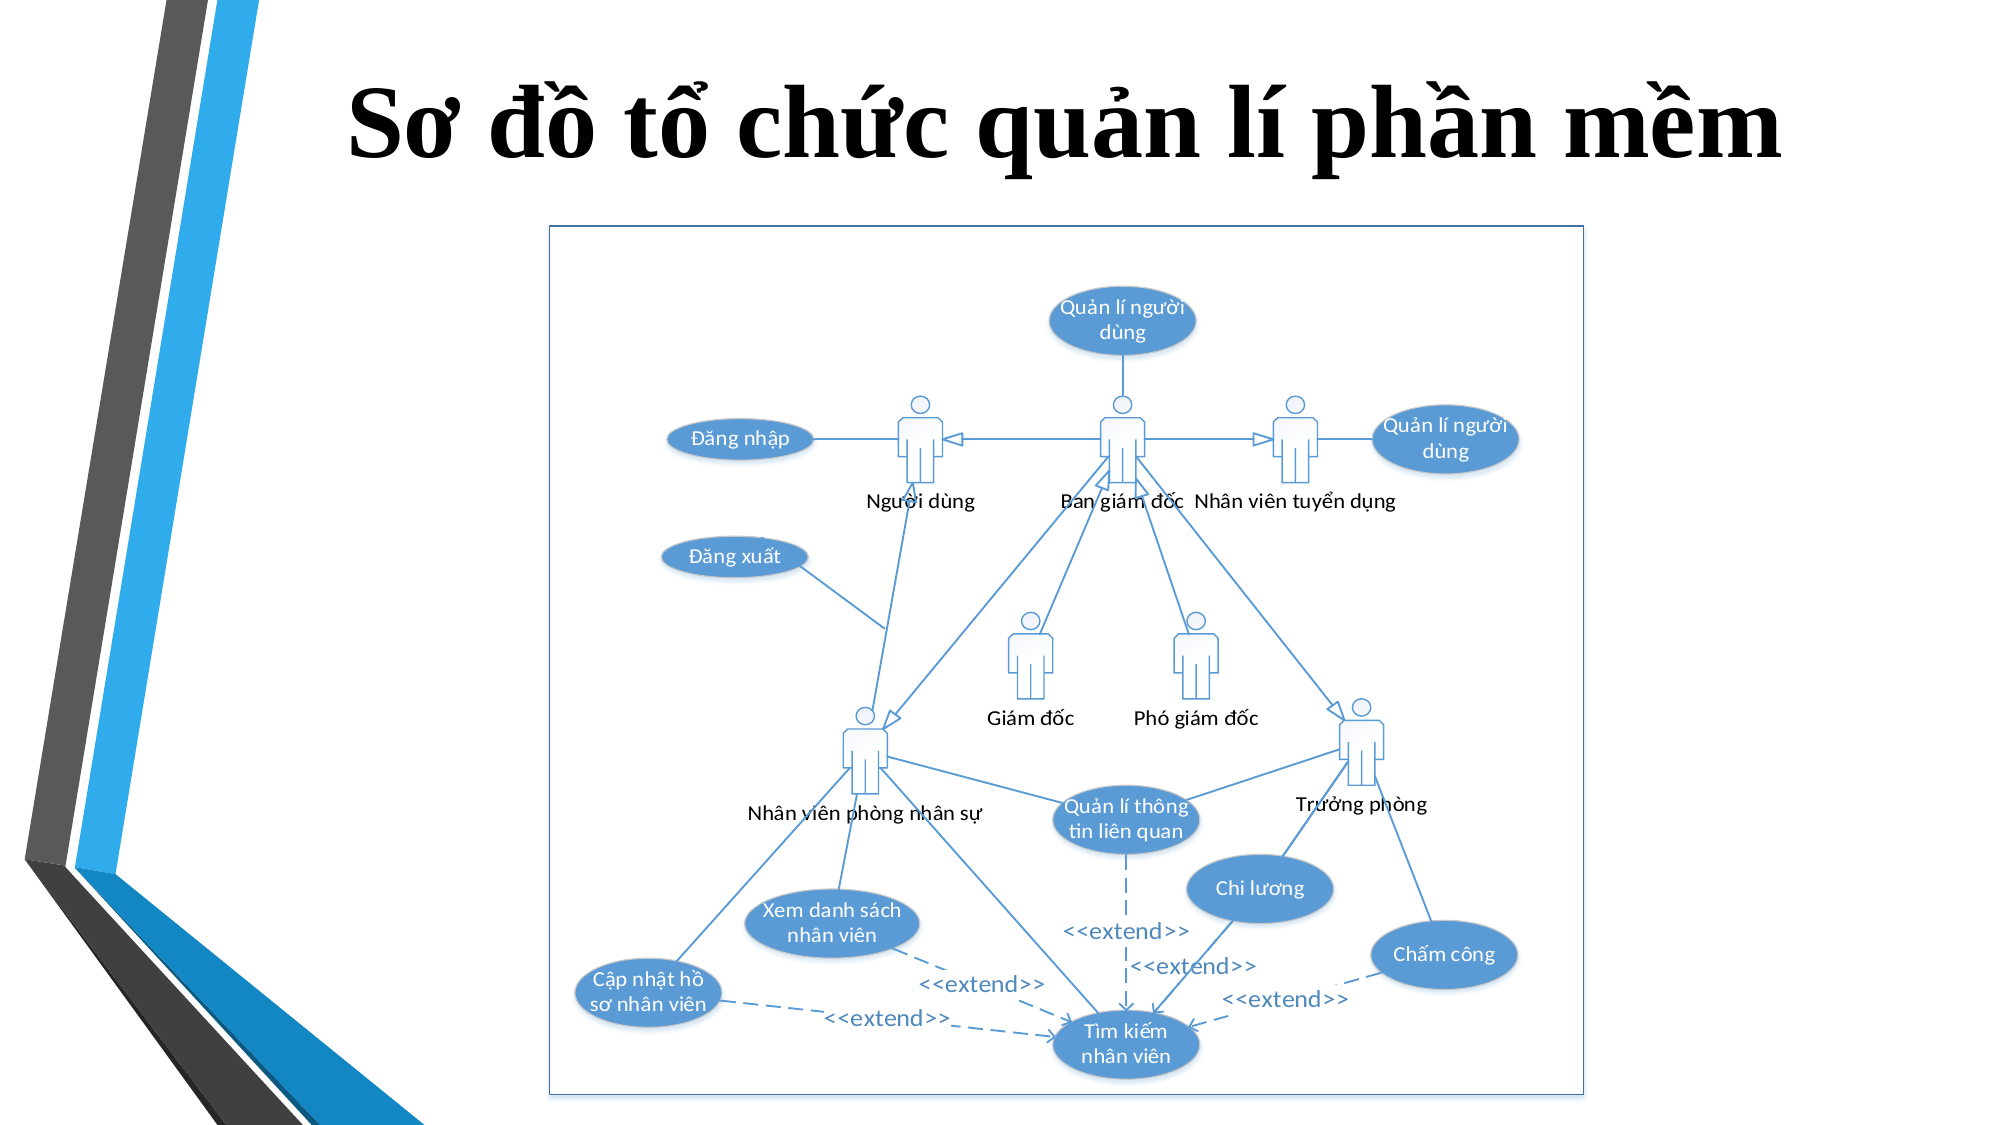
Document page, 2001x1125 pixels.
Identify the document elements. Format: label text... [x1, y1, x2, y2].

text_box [541, 221, 1592, 1105]
title Sơ đồ tổ chức quản lí phần mềm [243, 1, 1887, 249]
